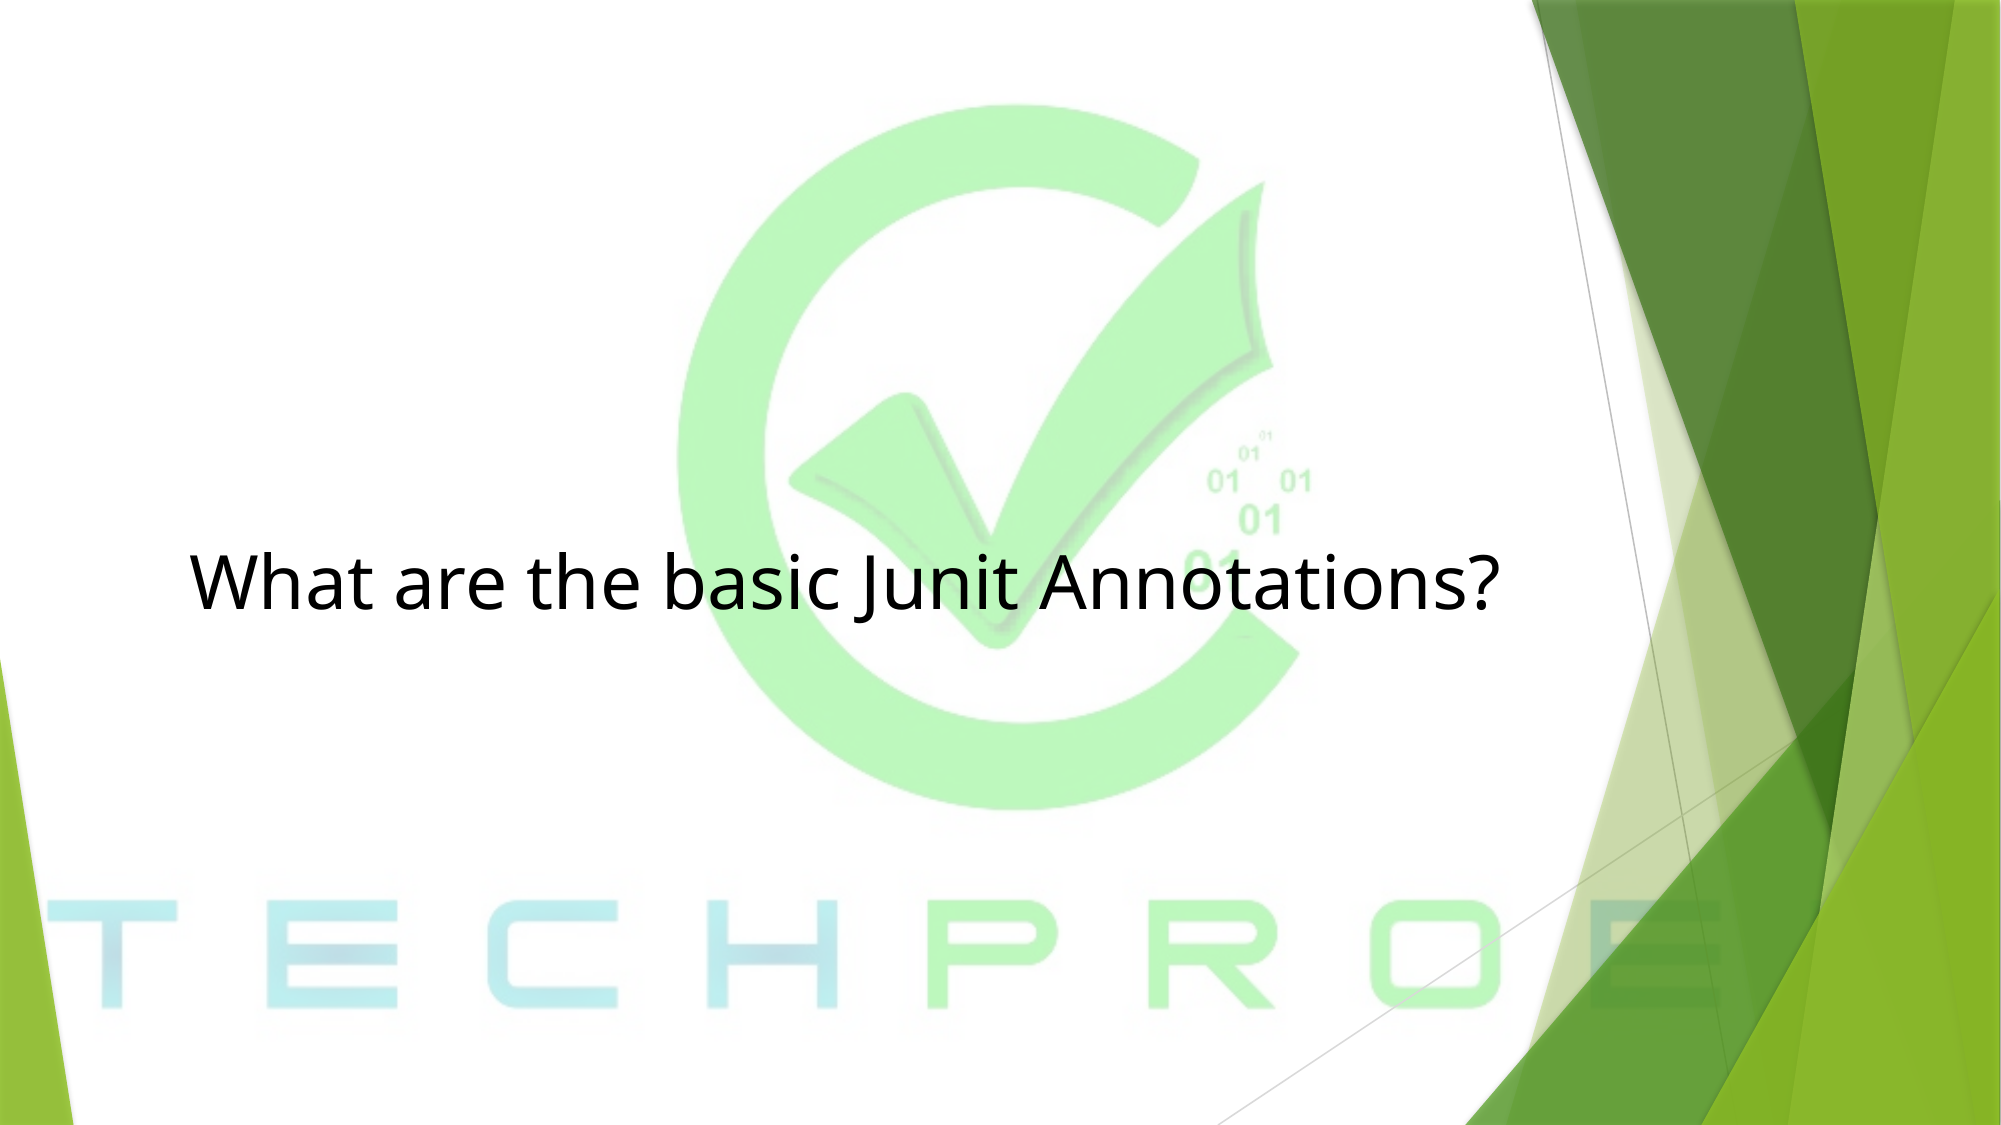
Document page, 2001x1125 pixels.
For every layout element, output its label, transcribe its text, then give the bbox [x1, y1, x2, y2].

title What are the basic Junit Annotations? [174, 527, 1585, 745]
